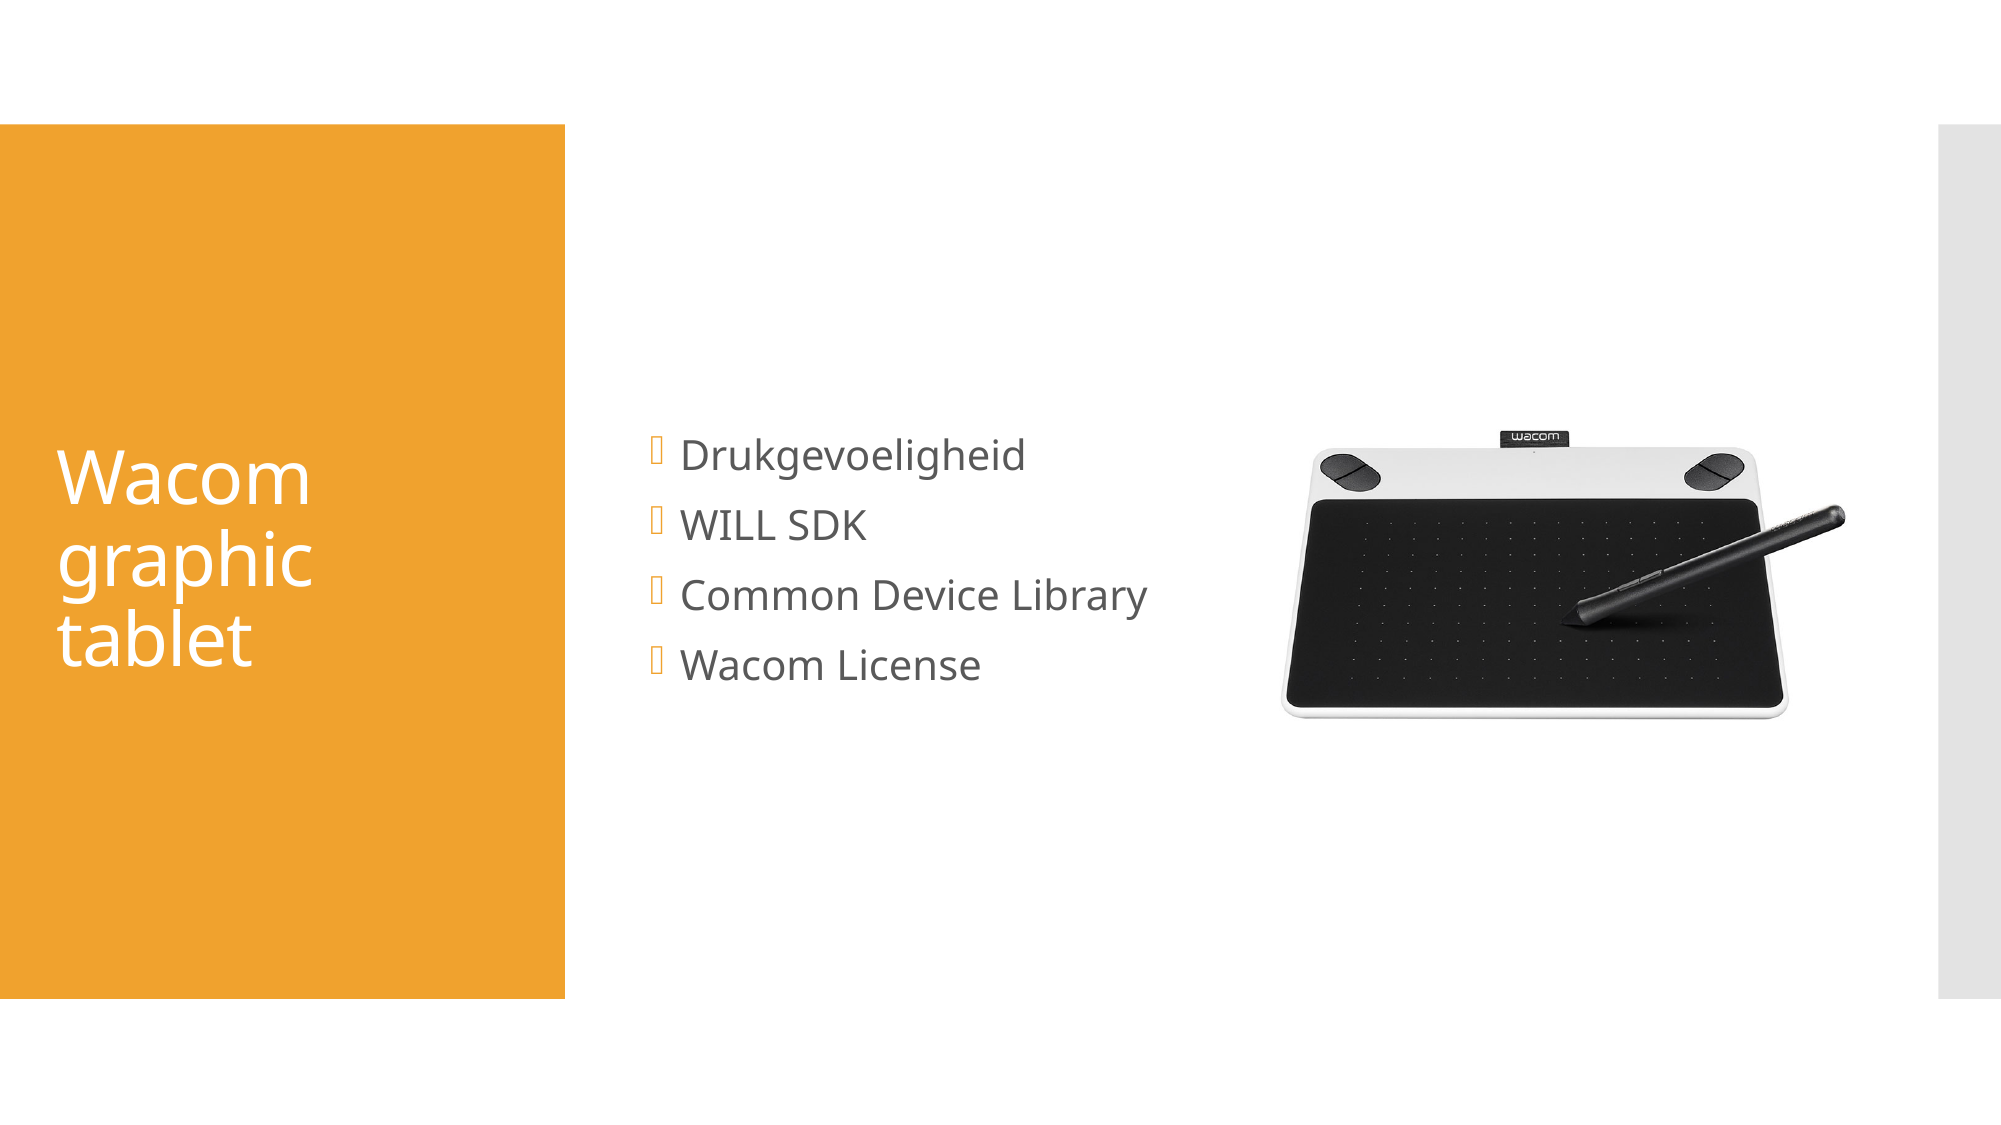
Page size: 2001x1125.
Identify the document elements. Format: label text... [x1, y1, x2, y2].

title Wacom graphic tablet [41, 184, 525, 940]
picture [1253, 175, 1873, 948]
list Drukgevoeligheid WILL SDK Common Device Library Wacom License [634, 141, 1835, 982]
